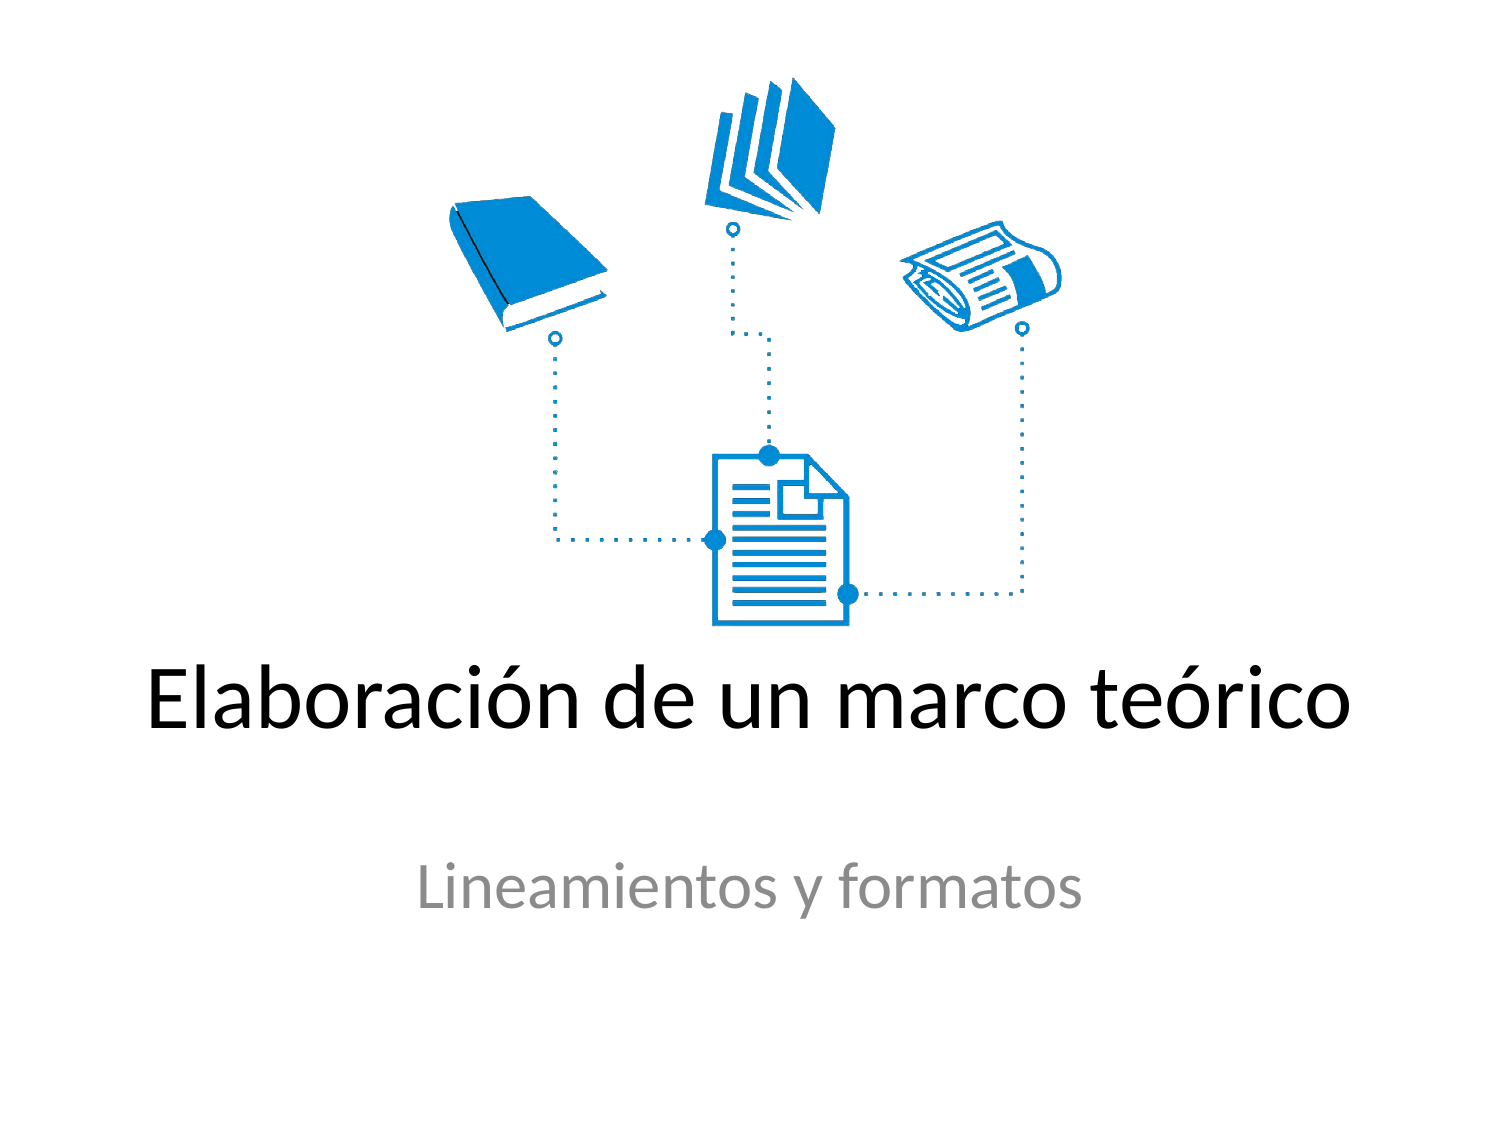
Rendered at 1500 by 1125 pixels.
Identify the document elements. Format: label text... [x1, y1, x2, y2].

picture [423, 40, 1088, 658]
subtitle Lineamientos y formatos [225, 834, 1275, 1123]
title Elaboración de un marco teórico [112, 571, 1388, 813]
